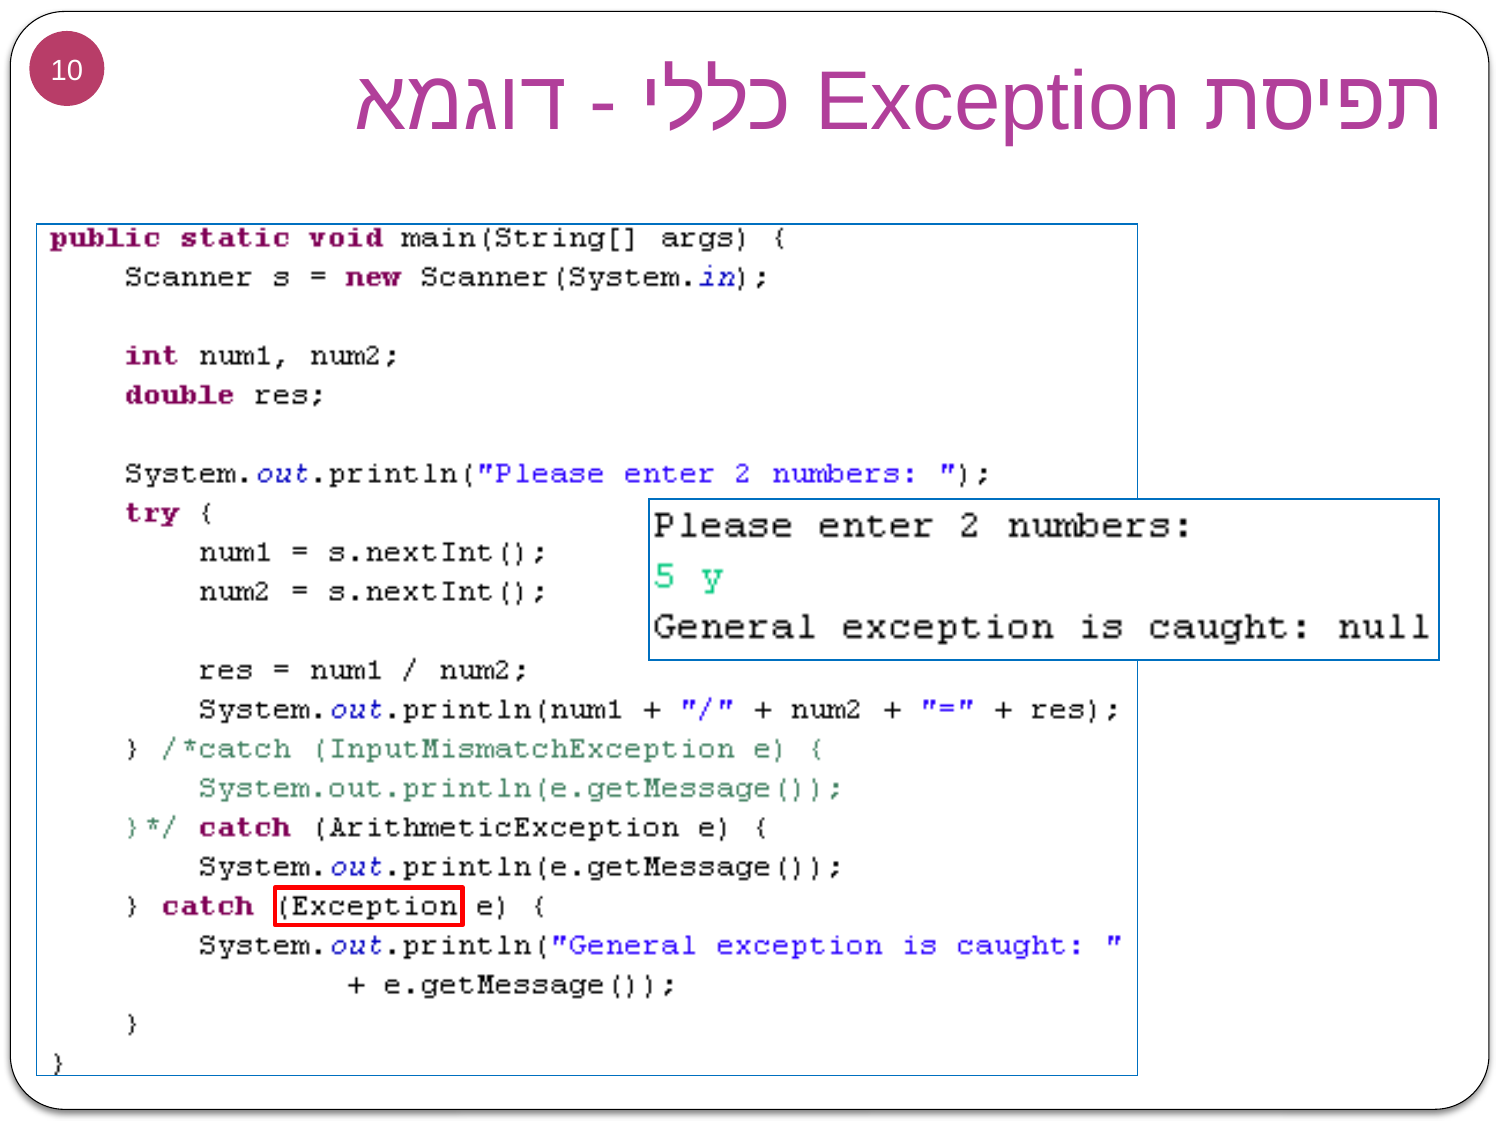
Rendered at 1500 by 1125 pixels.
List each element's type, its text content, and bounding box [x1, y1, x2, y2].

slide_number 10 [29, 30, 105, 106]
title תפיסת Exception כללי - דוגמא [29, 44, 1460, 162]
picture [37, 224, 1439, 1076]
